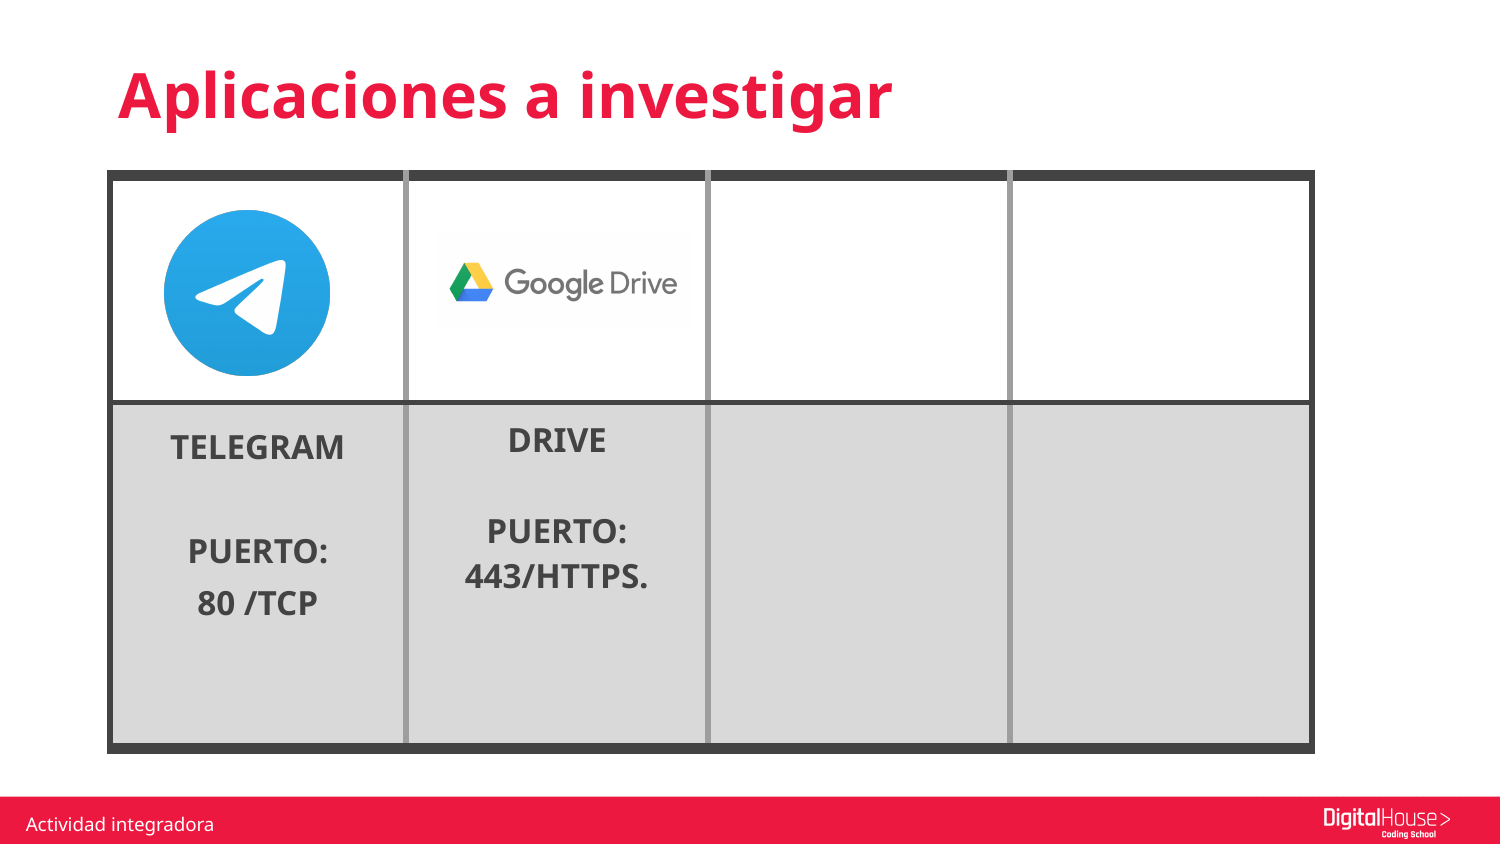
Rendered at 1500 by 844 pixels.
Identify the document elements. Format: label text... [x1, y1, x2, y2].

text_box Aplicaciones a investigar [103, 43, 999, 147]
table_header [113, 181, 403, 400]
table_cell DRIVE PUERTO: 443/HTTPS. [409, 405, 705, 743]
table_cell [711, 405, 1007, 743]
table_header [1013, 181, 1309, 400]
table_header [711, 181, 1007, 400]
table_header [409, 181, 705, 400]
table_cell TELEGRAM PUERTO: 80 /TCP [113, 405, 403, 743]
picture [164, 210, 330, 376]
picture [1324, 808, 1450, 839]
picture [436, 231, 693, 330]
table_cell [1013, 405, 1309, 743]
